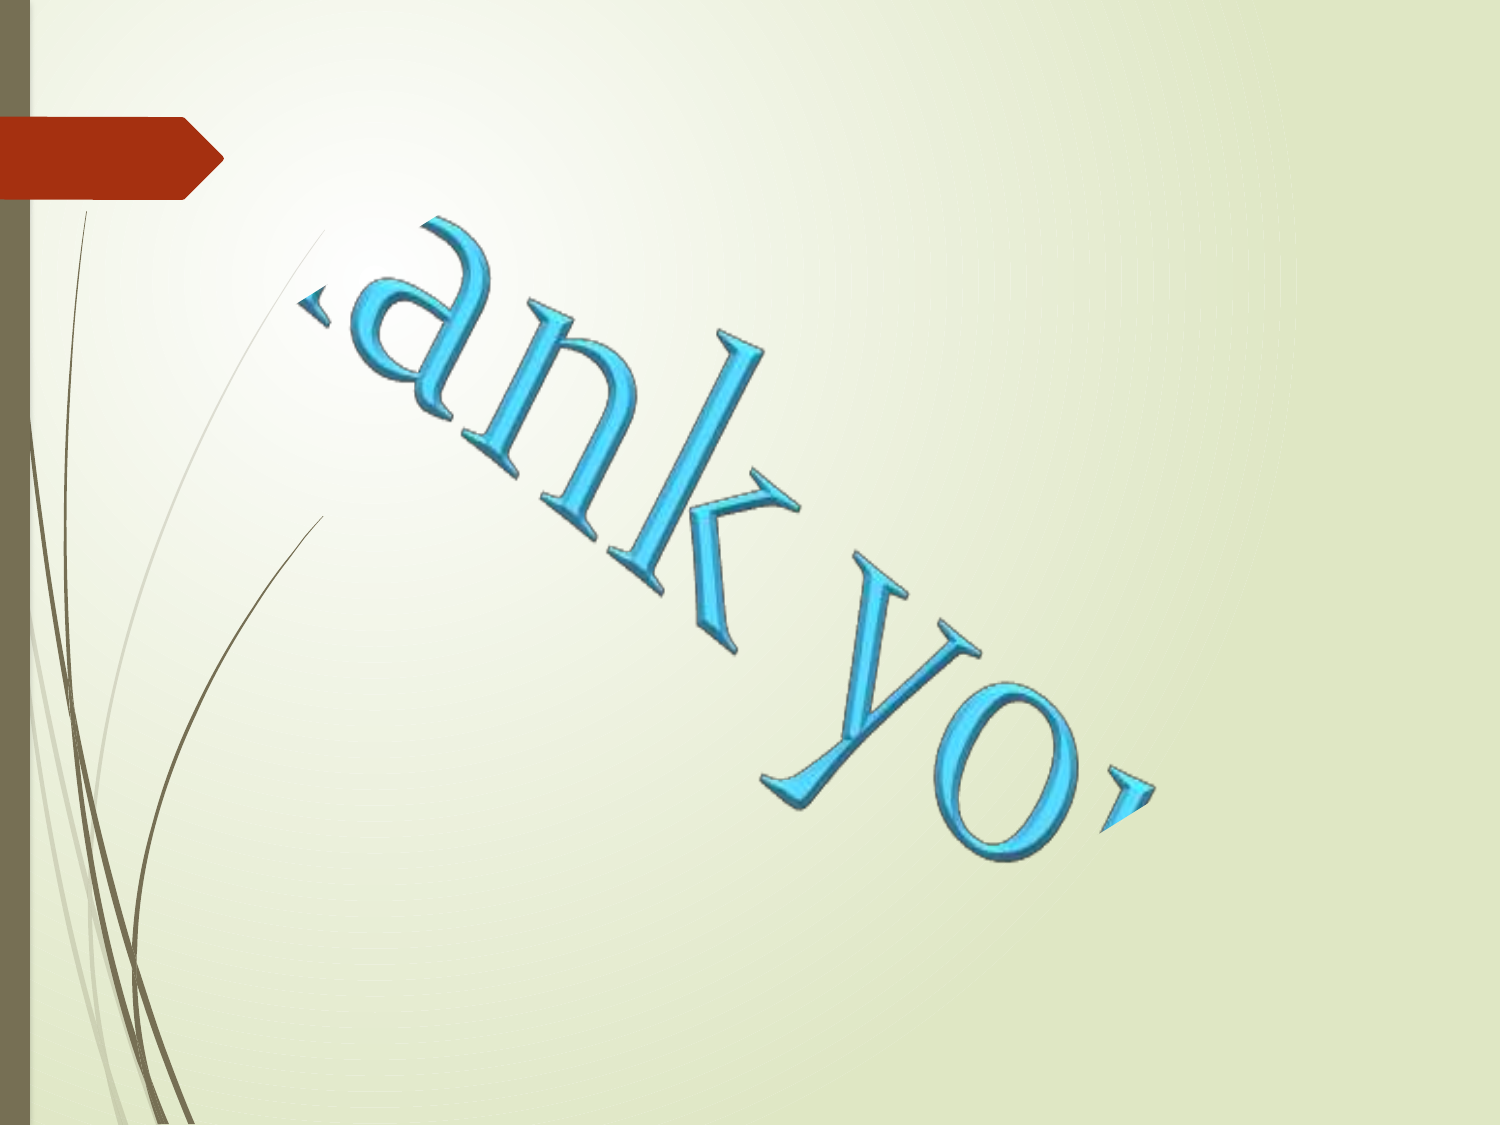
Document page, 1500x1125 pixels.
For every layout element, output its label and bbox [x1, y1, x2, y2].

text_box [0, 0, 1470, 1125]
